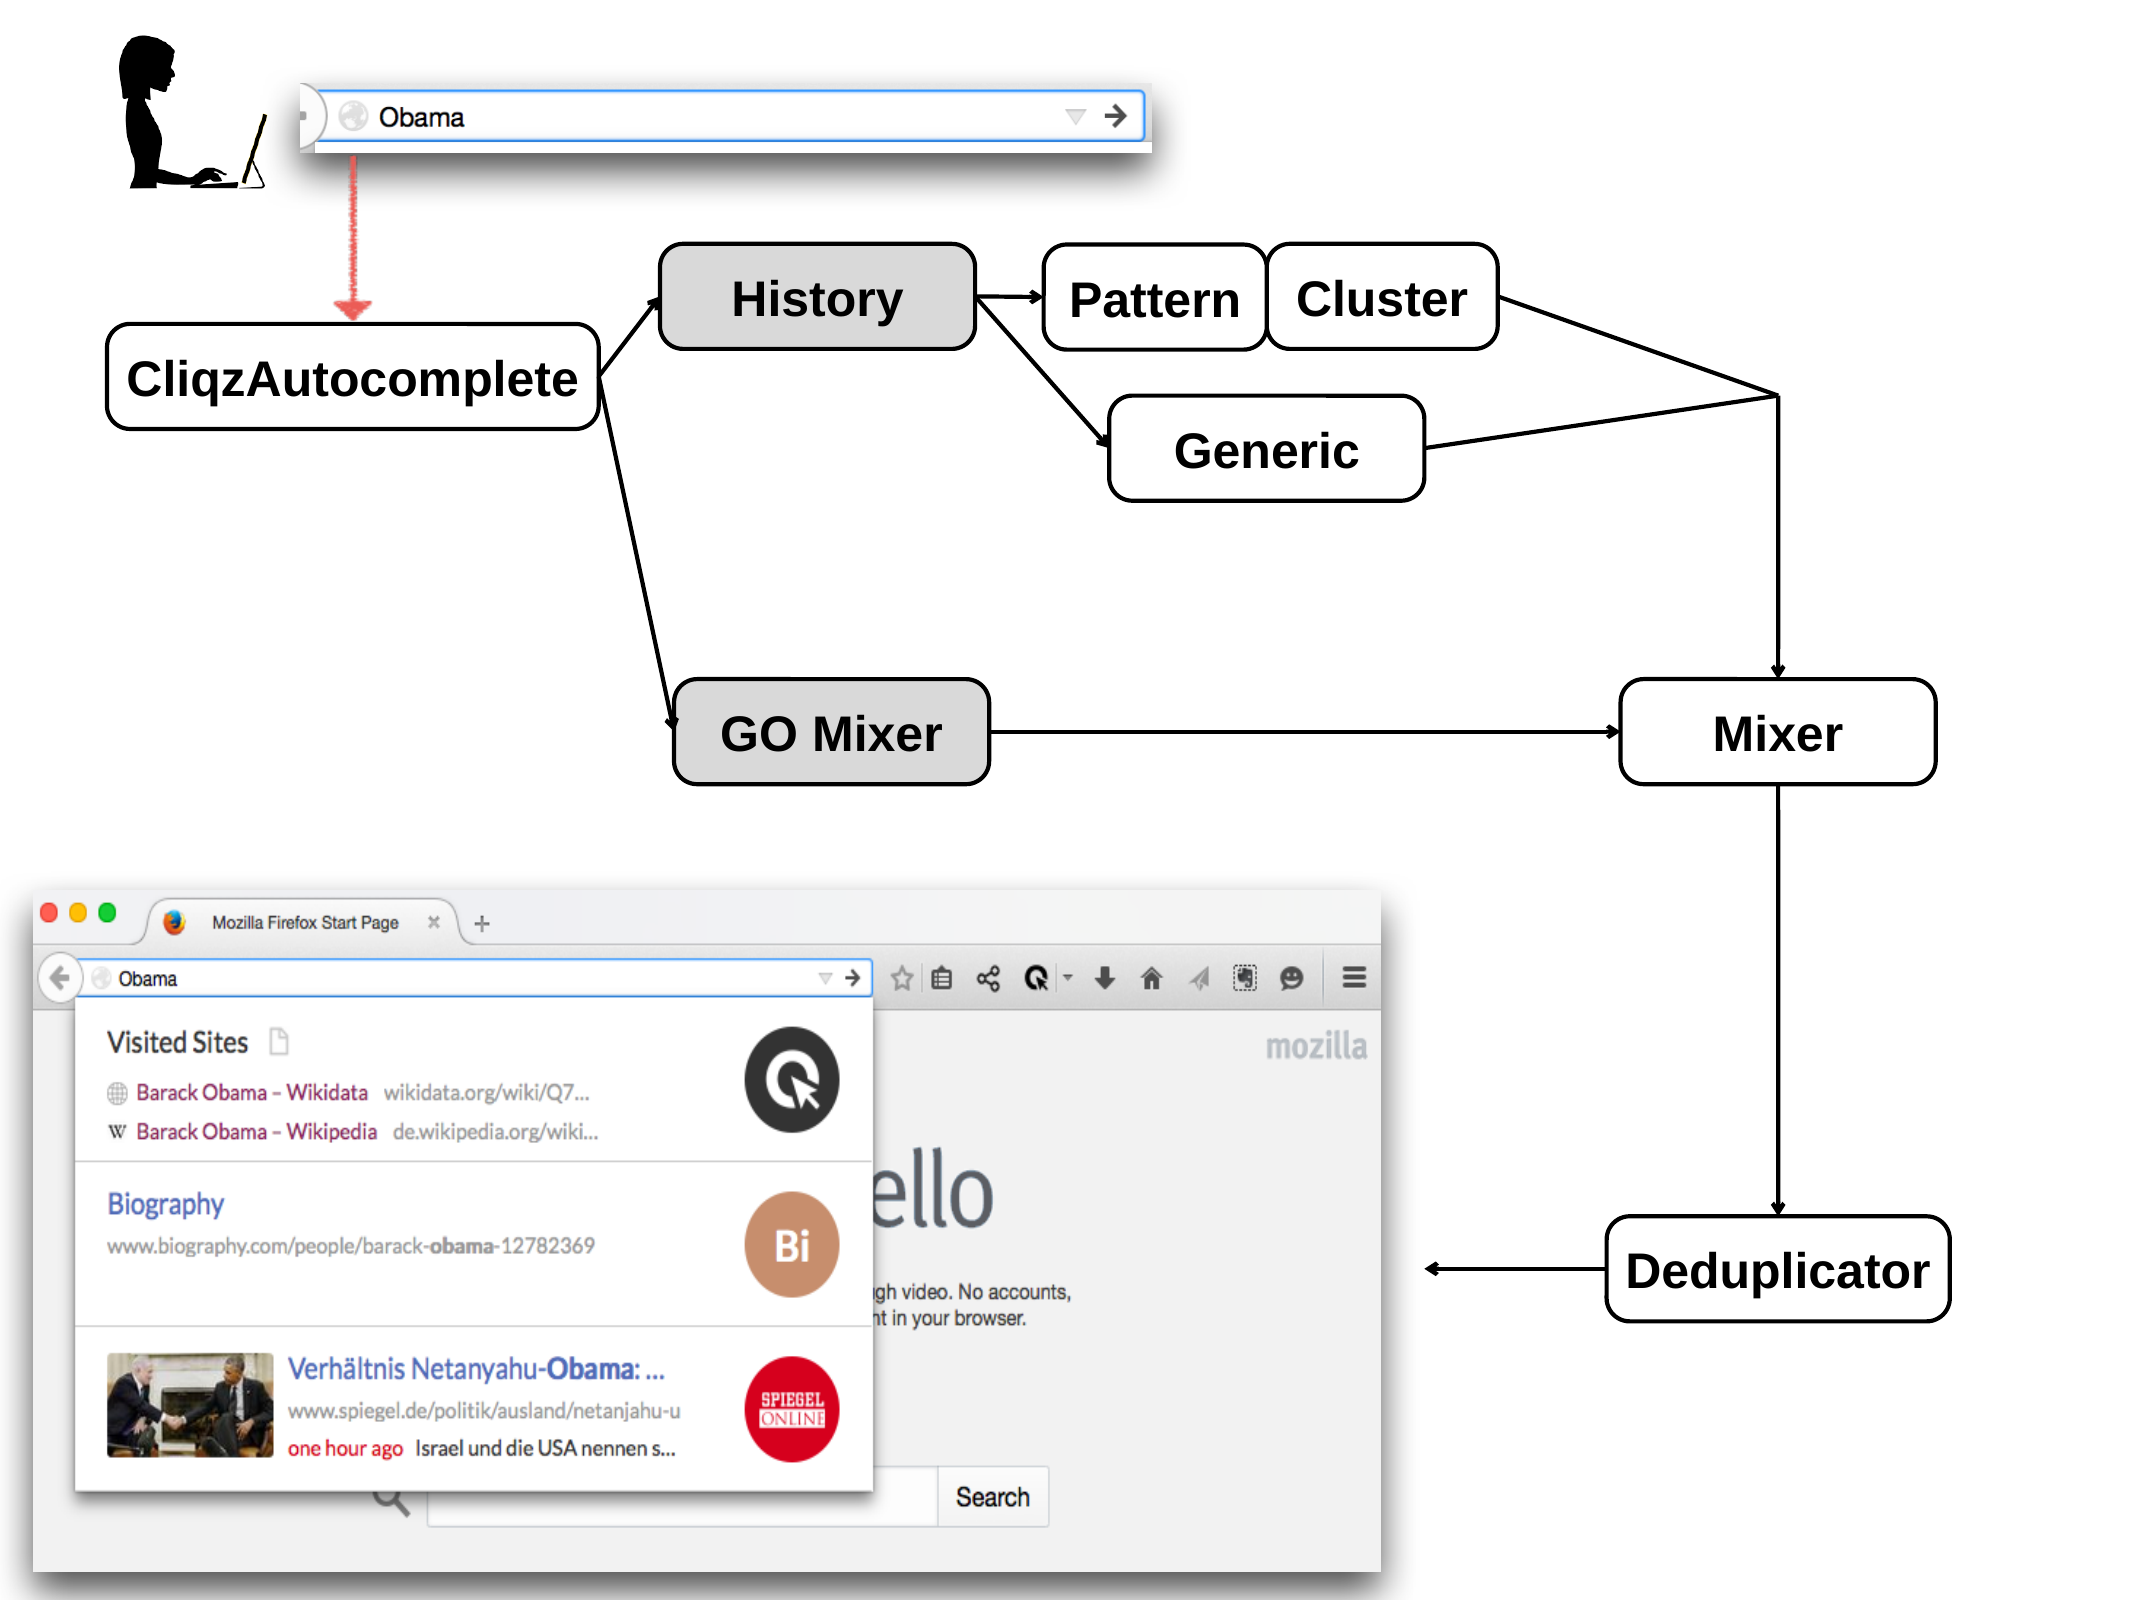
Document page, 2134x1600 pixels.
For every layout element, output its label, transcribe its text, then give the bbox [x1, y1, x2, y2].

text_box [598, 376, 675, 732]
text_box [1424, 395, 1774, 449]
picture [266, 154, 438, 321]
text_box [598, 296, 661, 371]
text_box Mixer [1618, 676, 1938, 787]
text_box Cluster [1267, 241, 1500, 351]
text_box Pattern [1041, 242, 1269, 352]
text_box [974, 296, 1110, 449]
text_box Generic [1107, 393, 1427, 503]
text_box History [657, 241, 978, 351]
text_box Deduplicator [1604, 1214, 1952, 1324]
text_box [1497, 296, 1779, 396]
picture [299, 83, 1152, 153]
text_box CliqzAutocomplete [104, 321, 593, 432]
picture [33, 889, 1381, 1572]
picture [106, 26, 283, 211]
text_box GO Mixer [671, 676, 992, 787]
